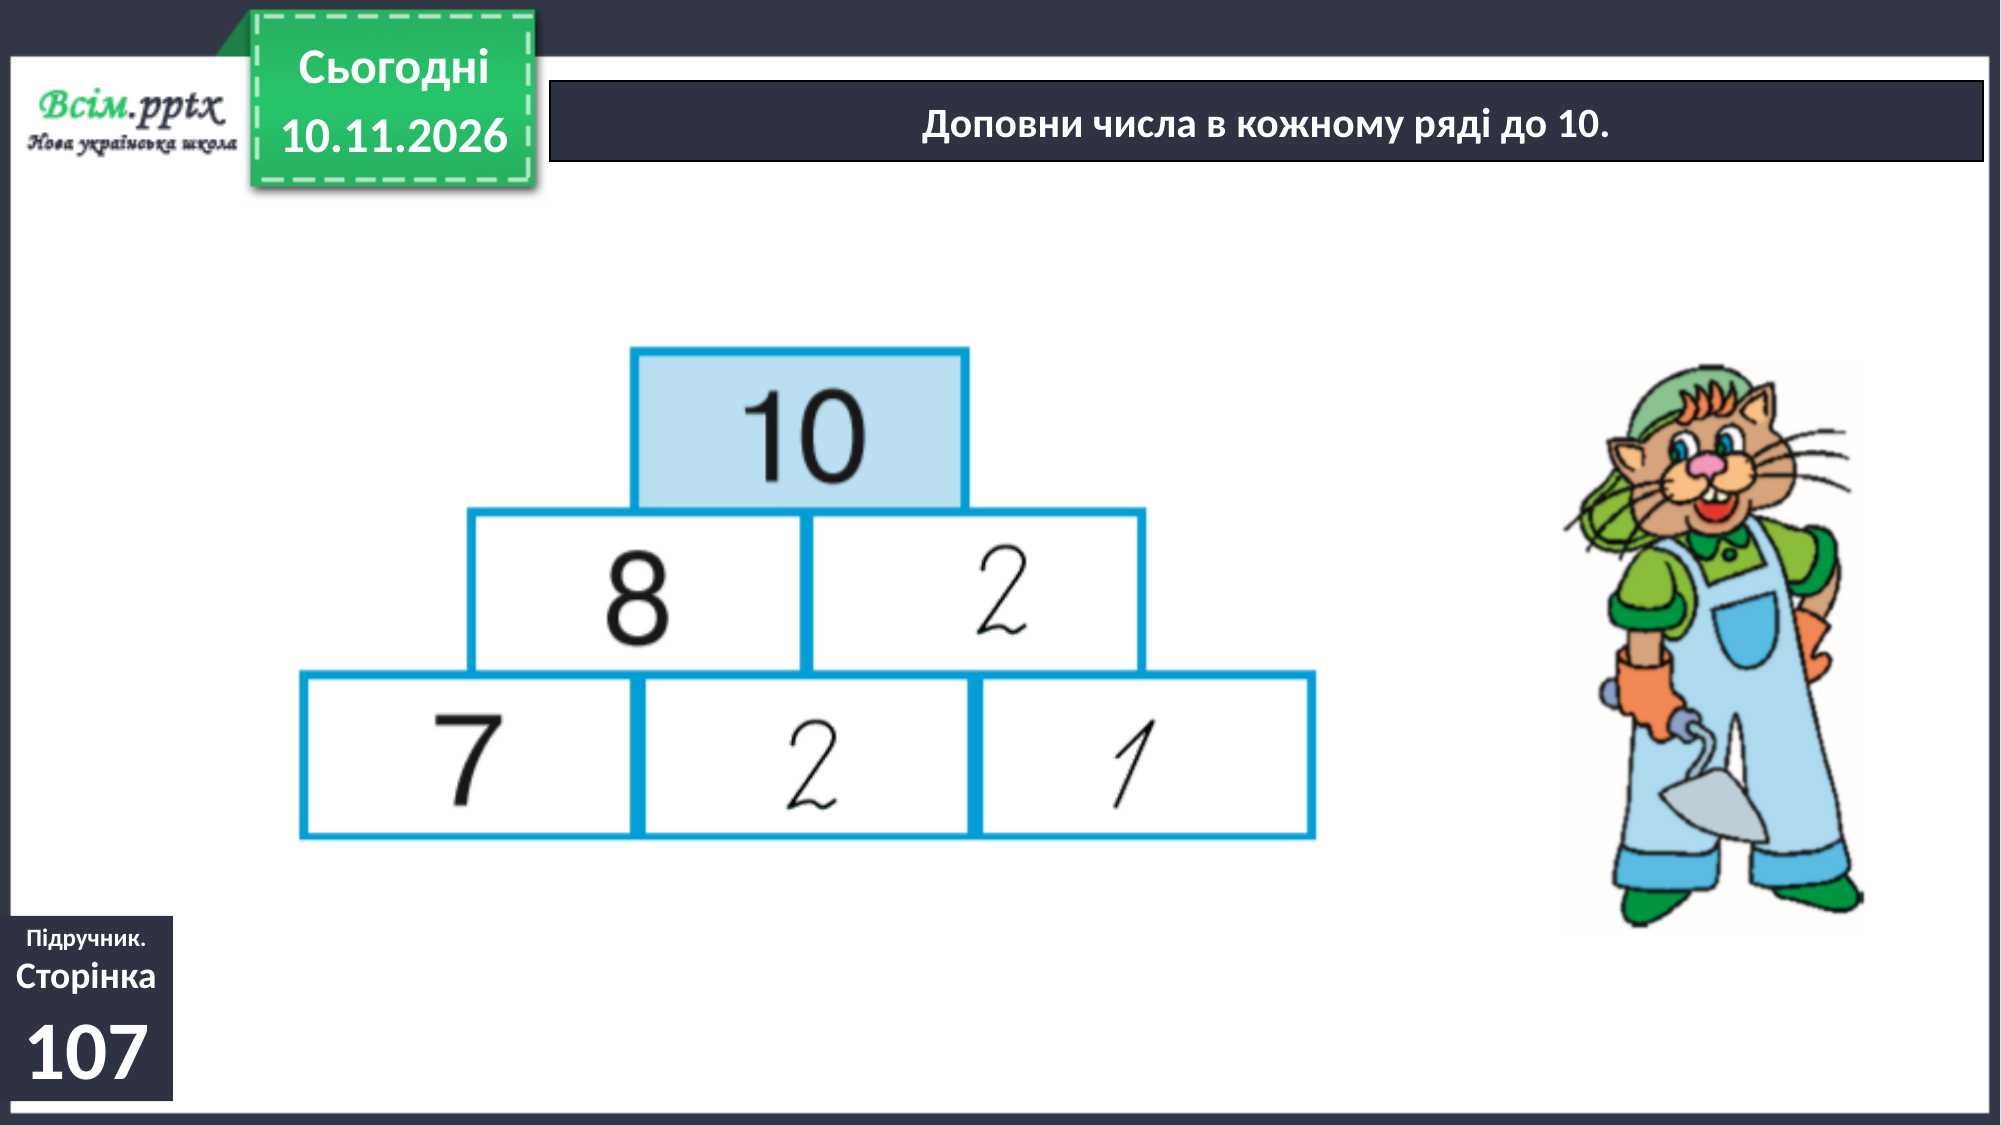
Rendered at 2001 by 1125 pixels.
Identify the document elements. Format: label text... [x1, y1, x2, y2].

picture [0, 0, 2001, 1125]
text_box Сьогодні [284, 26, 535, 101]
text_box 08.04.2022 [263, 101, 524, 164]
text_box Підручник. Сторінка 107 [0, 915, 174, 1102]
text_box Доповни числа в кожному ряді до 10. [549, 80, 1984, 162]
